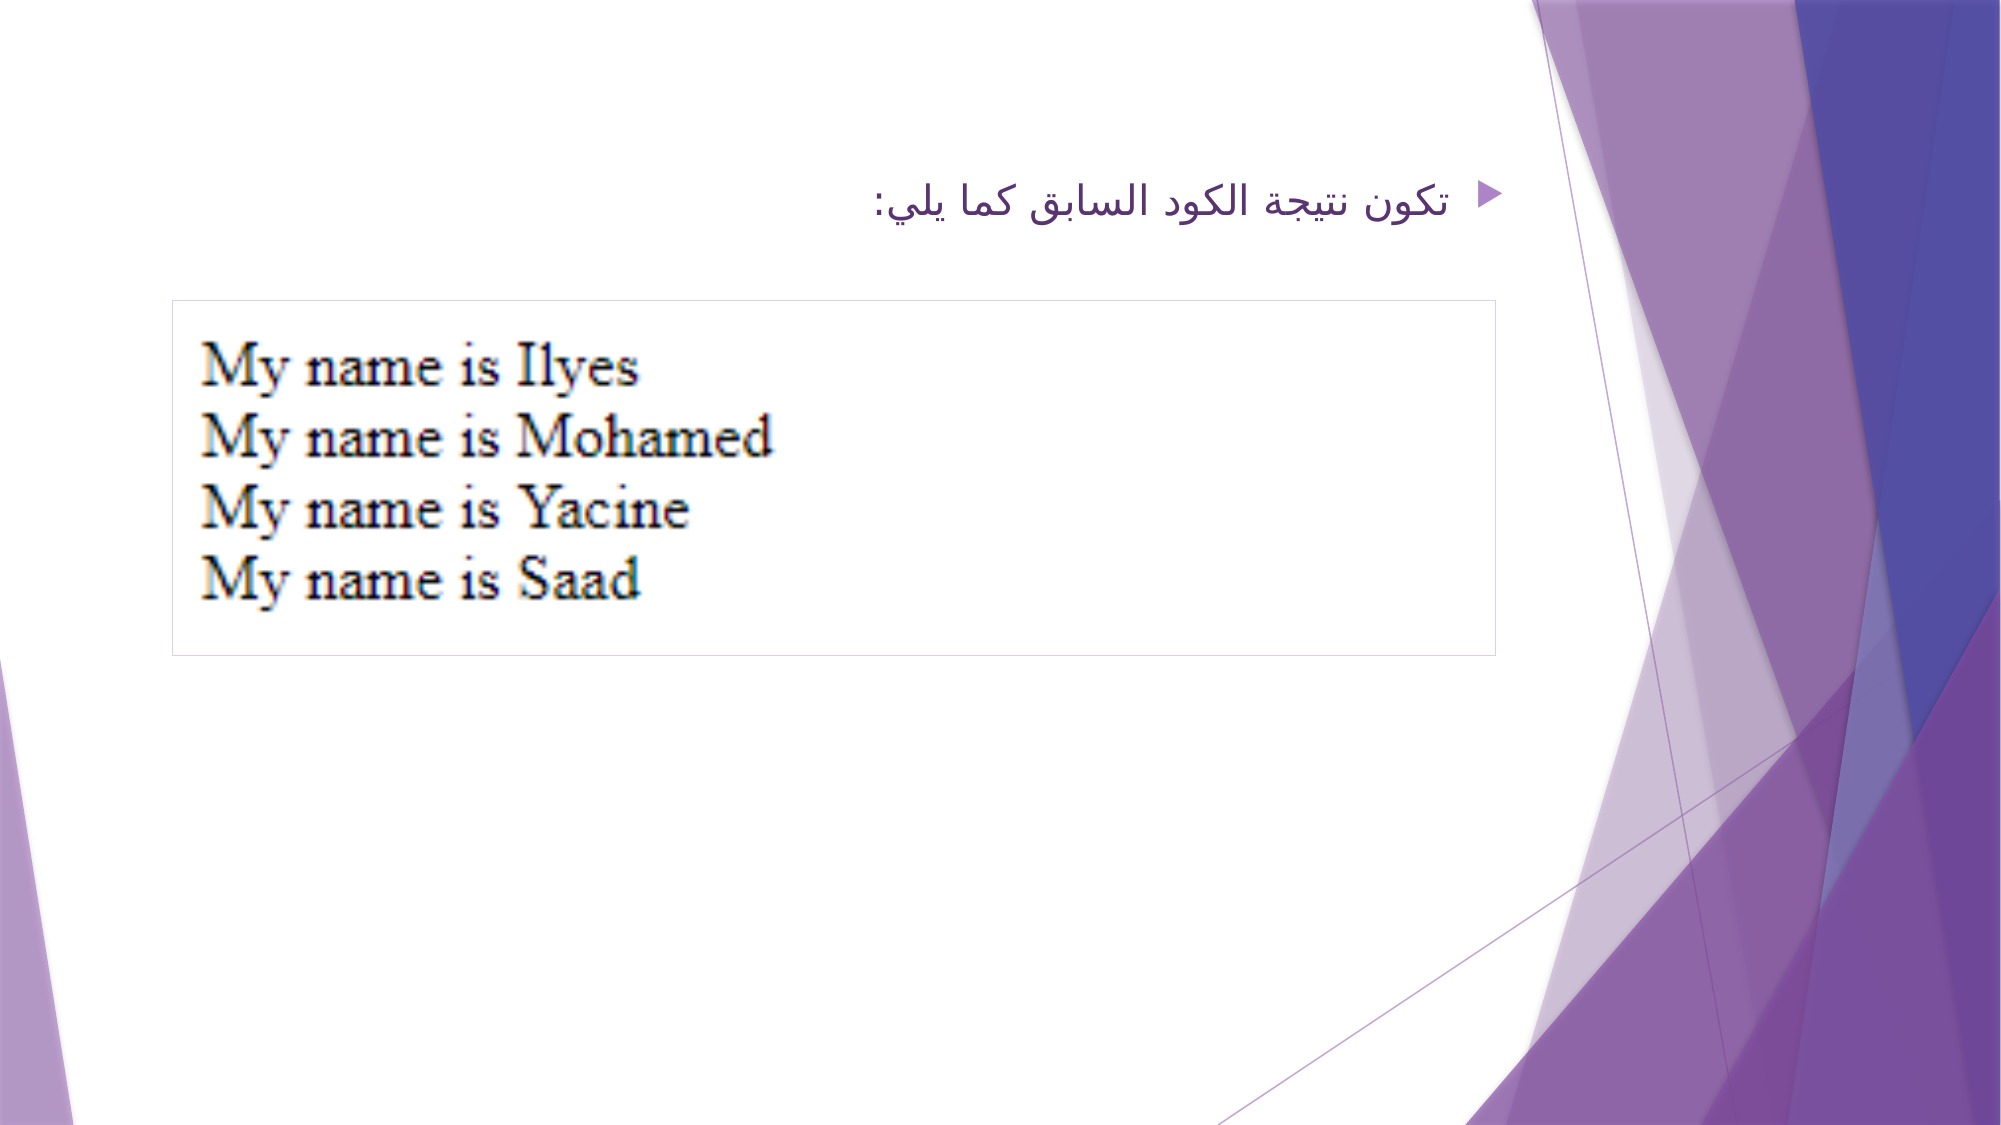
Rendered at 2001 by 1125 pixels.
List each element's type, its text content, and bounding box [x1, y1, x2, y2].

list تكون نتيجة الكود السابق كما يلي: [111, 95, 1522, 992]
picture [171, 299, 1497, 656]
